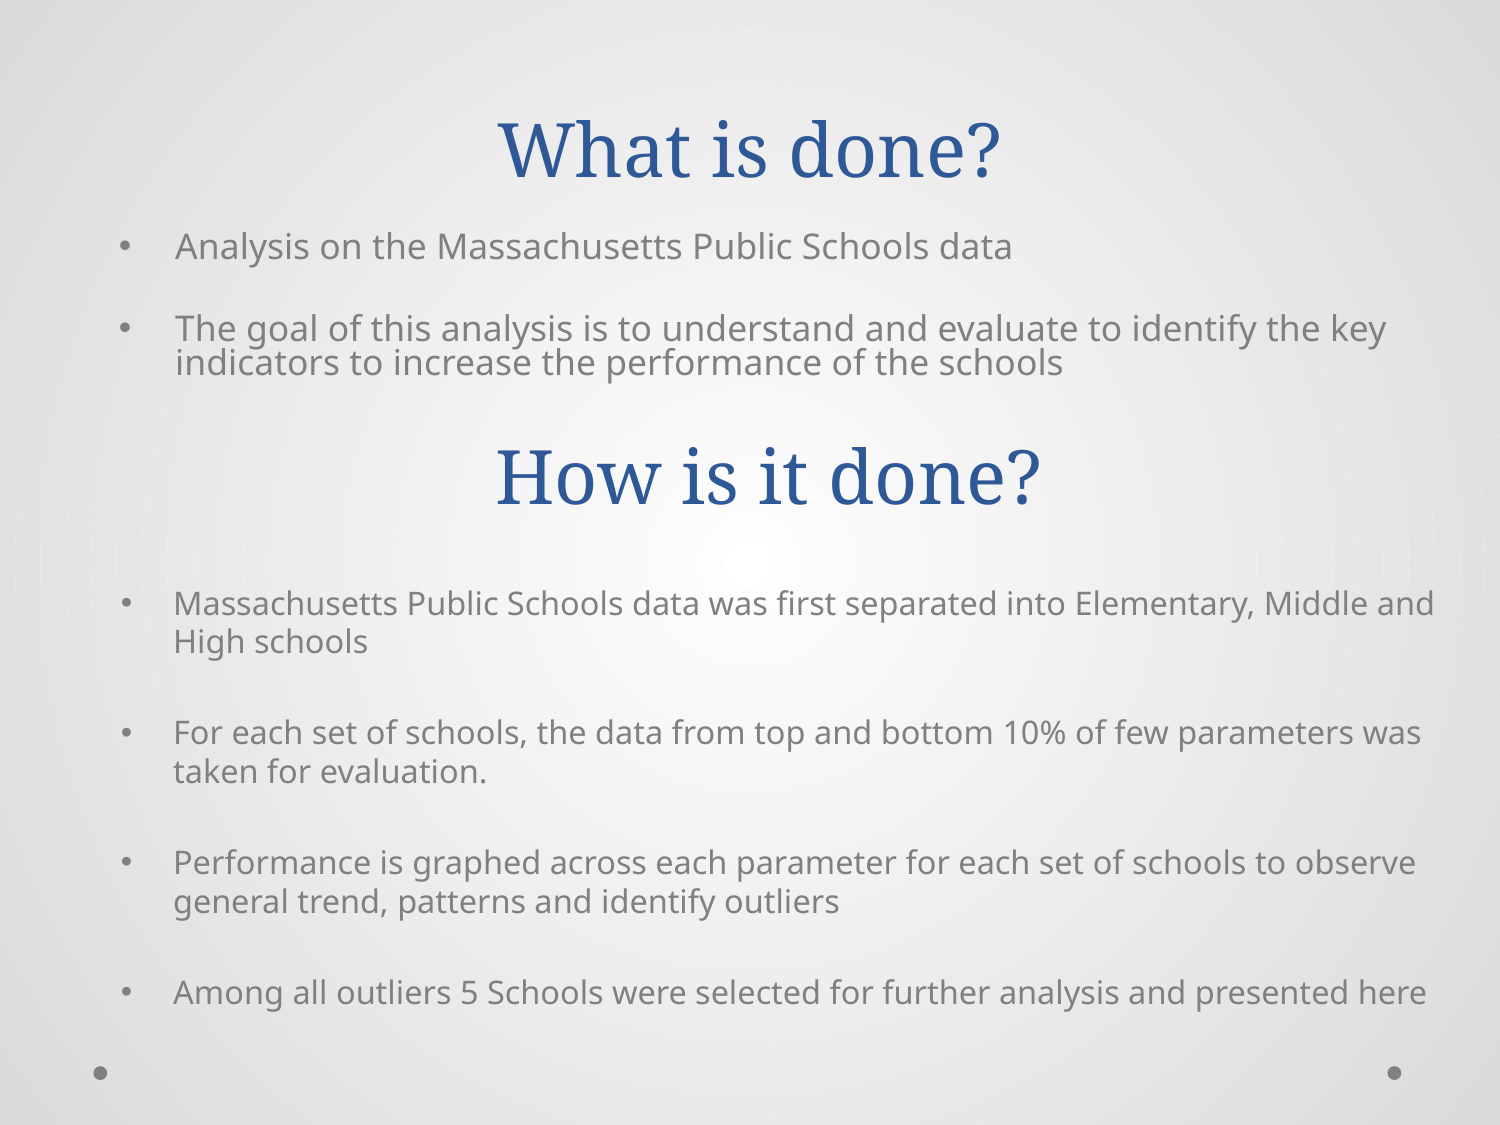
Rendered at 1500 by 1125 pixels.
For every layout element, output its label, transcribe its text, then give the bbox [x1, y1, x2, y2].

text_box Massachusetts Public Schools data was first separated into Elementary, Middle and High schools For each set of schools, the data from top and bottom 10% of few parameters was taken for evaluation. Performance is graphed across each parameter for each set of schools to observe general trend, patterns and identify outliers Among all outliers 5 Schools were selected for further analysis and presented here [105, 574, 1456, 1025]
text_box How is it done? [93, 387, 1444, 563]
title What is done? [75, 24, 1425, 200]
list Analysis on the Massachusetts Public Schools data The goal of this analysis is to understand and evaluate to identify the key indicators to increase the performance of the schools [103, 224, 1454, 488]
